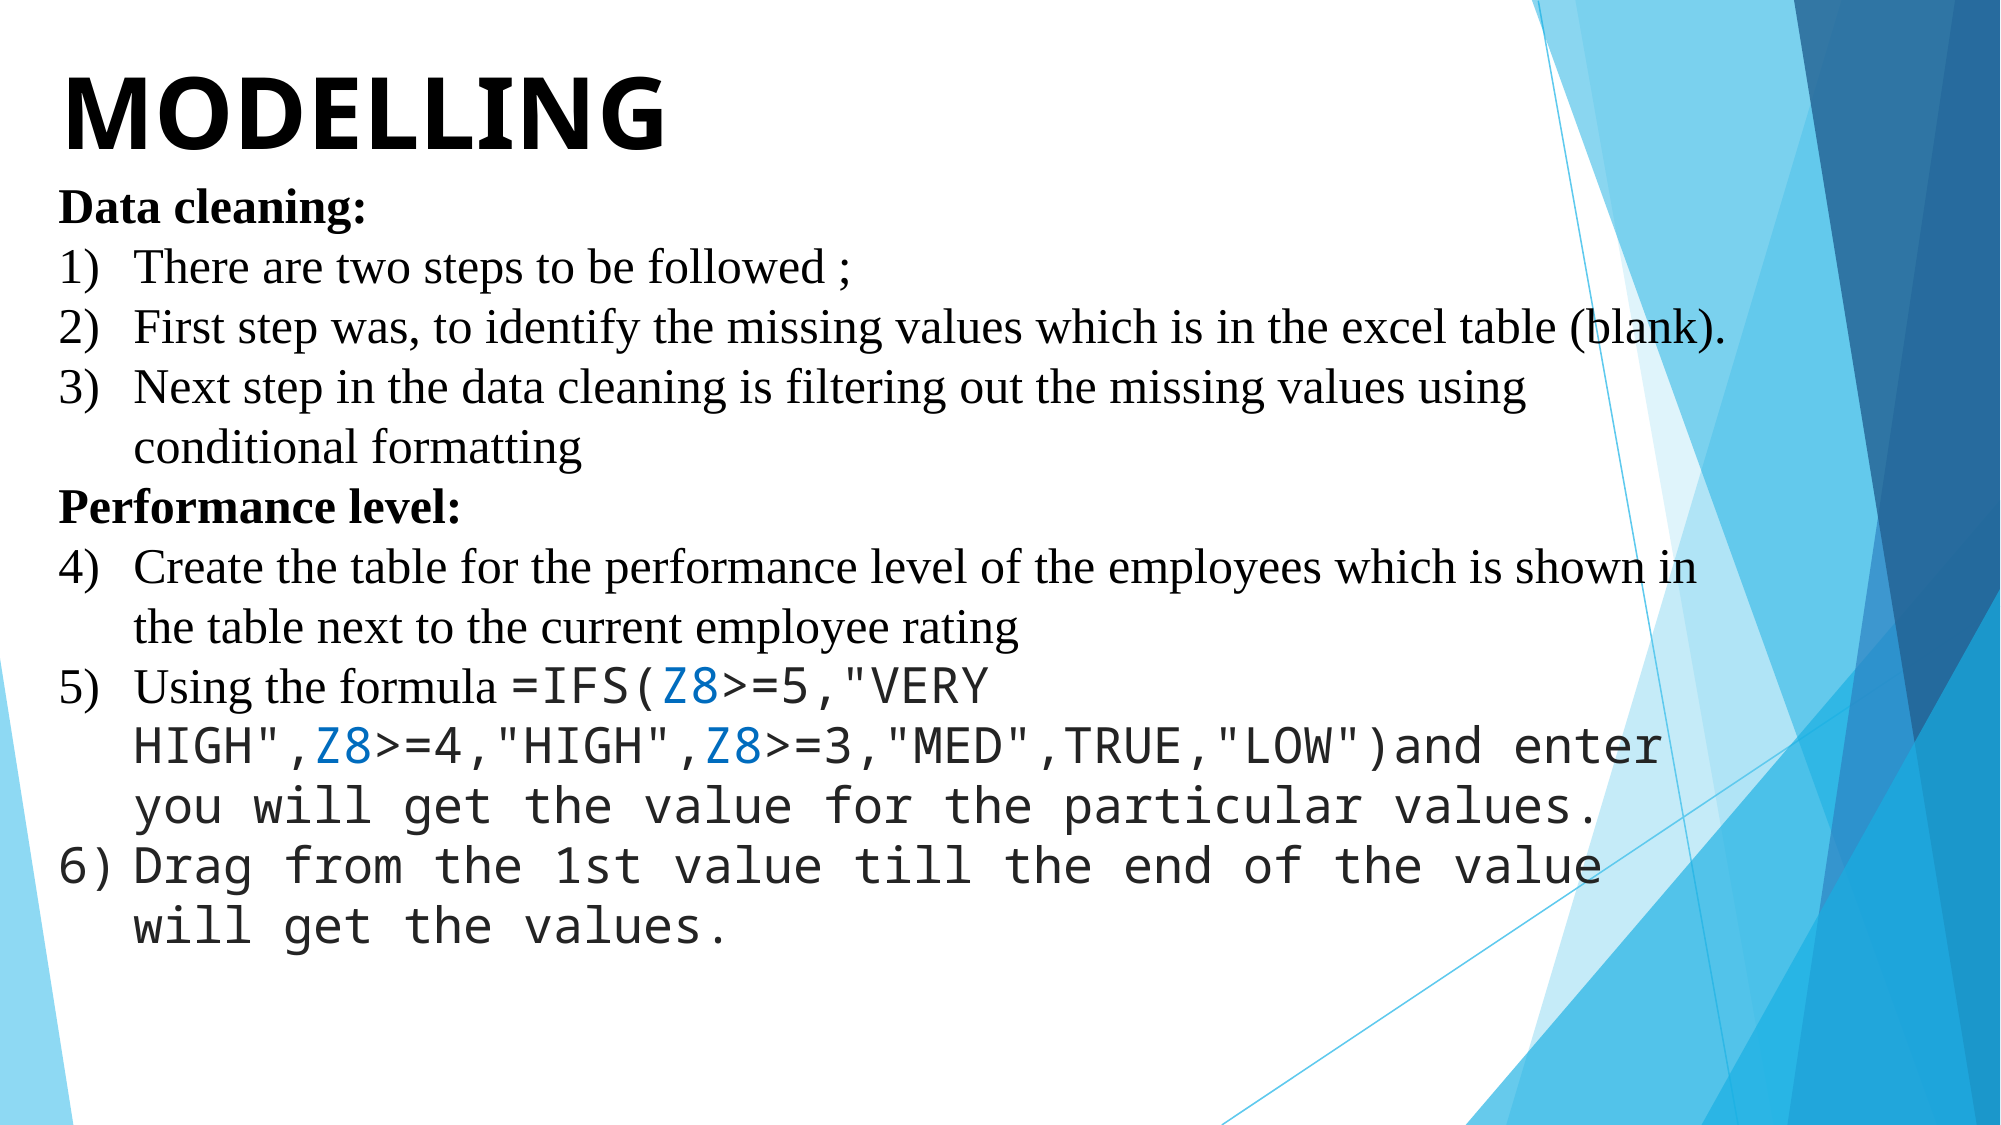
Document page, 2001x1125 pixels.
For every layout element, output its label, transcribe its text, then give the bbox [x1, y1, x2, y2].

text_box MODELLING [57, 47, 860, 170]
list Data cleaning: There are two steps to be followed ; First step was, to identify the missing values which is in the excel table (blank). Next step in the data cleaning is filtering out the missing values using conditional formatting Performance level: Create the table for the performance level of the employees which is shown in the table next to the current employee rating Using the formula =IFS(Z8>=5,"VERY HIGH",Z8>=4,"HIGH",Z8>=3,"MED",TRUE,"LOW")and enter you will get the value for the particular values. Drag from the 1st value till the end of the value will get the values. [58, 173, 1738, 1125]
